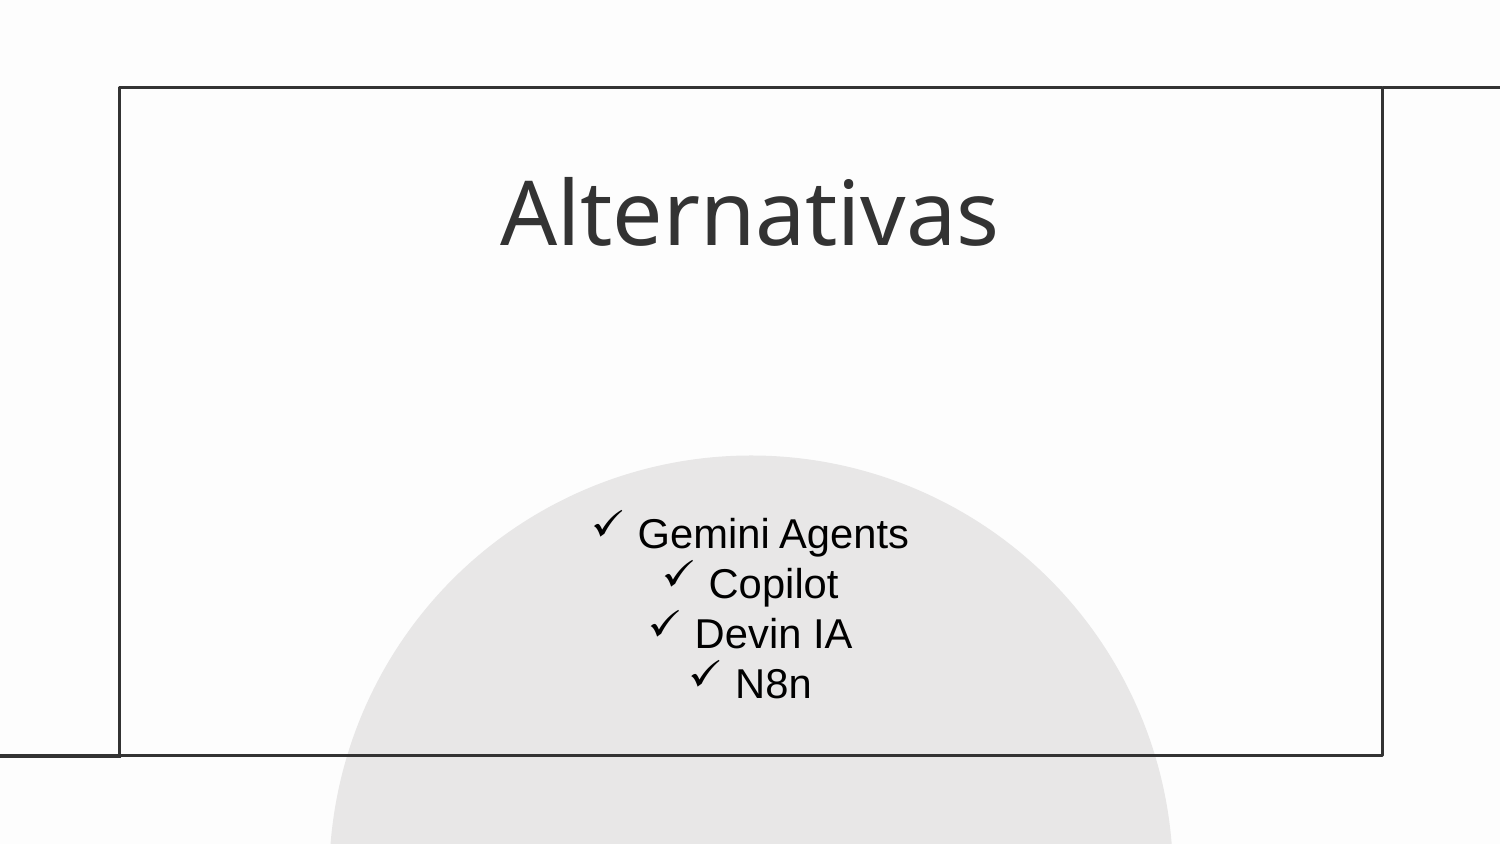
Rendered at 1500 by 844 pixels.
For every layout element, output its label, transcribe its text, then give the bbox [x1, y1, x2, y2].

title Alternativas [269, 136, 1231, 279]
text_box Gemini Agents Copilot Devin IA N8n [334, 492, 1166, 724]
